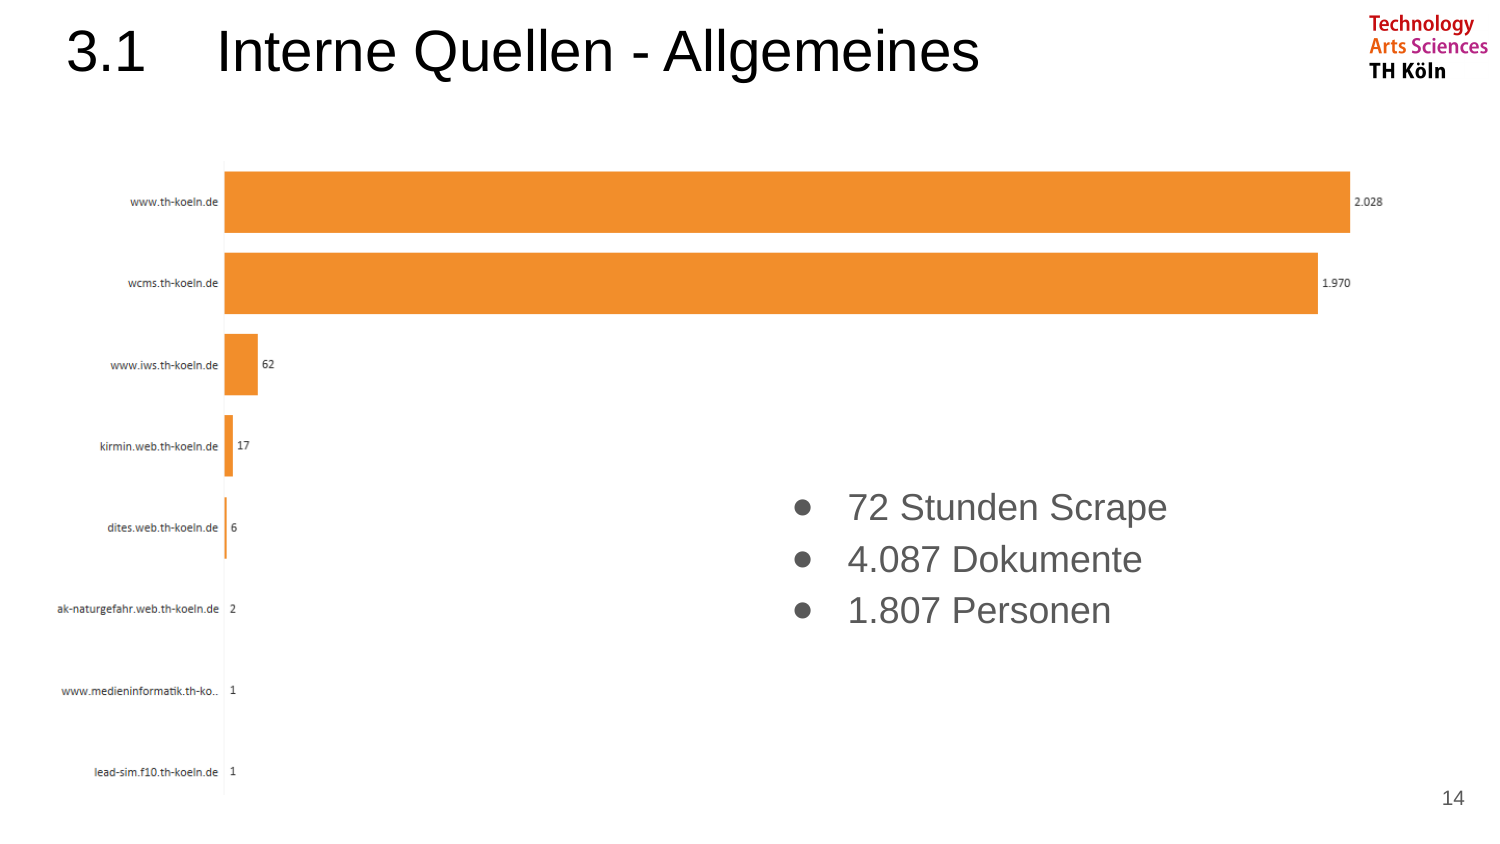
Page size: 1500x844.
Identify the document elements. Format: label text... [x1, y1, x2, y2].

picture [1449, 14, 1489, 79]
text_box [703, 12, 1083, 79]
picture [50, 158, 1398, 795]
title 3.1 Interne Quellen - Allgemeines [51, 0, 1449, 92]
slide_number ‹#› [1389, 764, 1480, 830]
